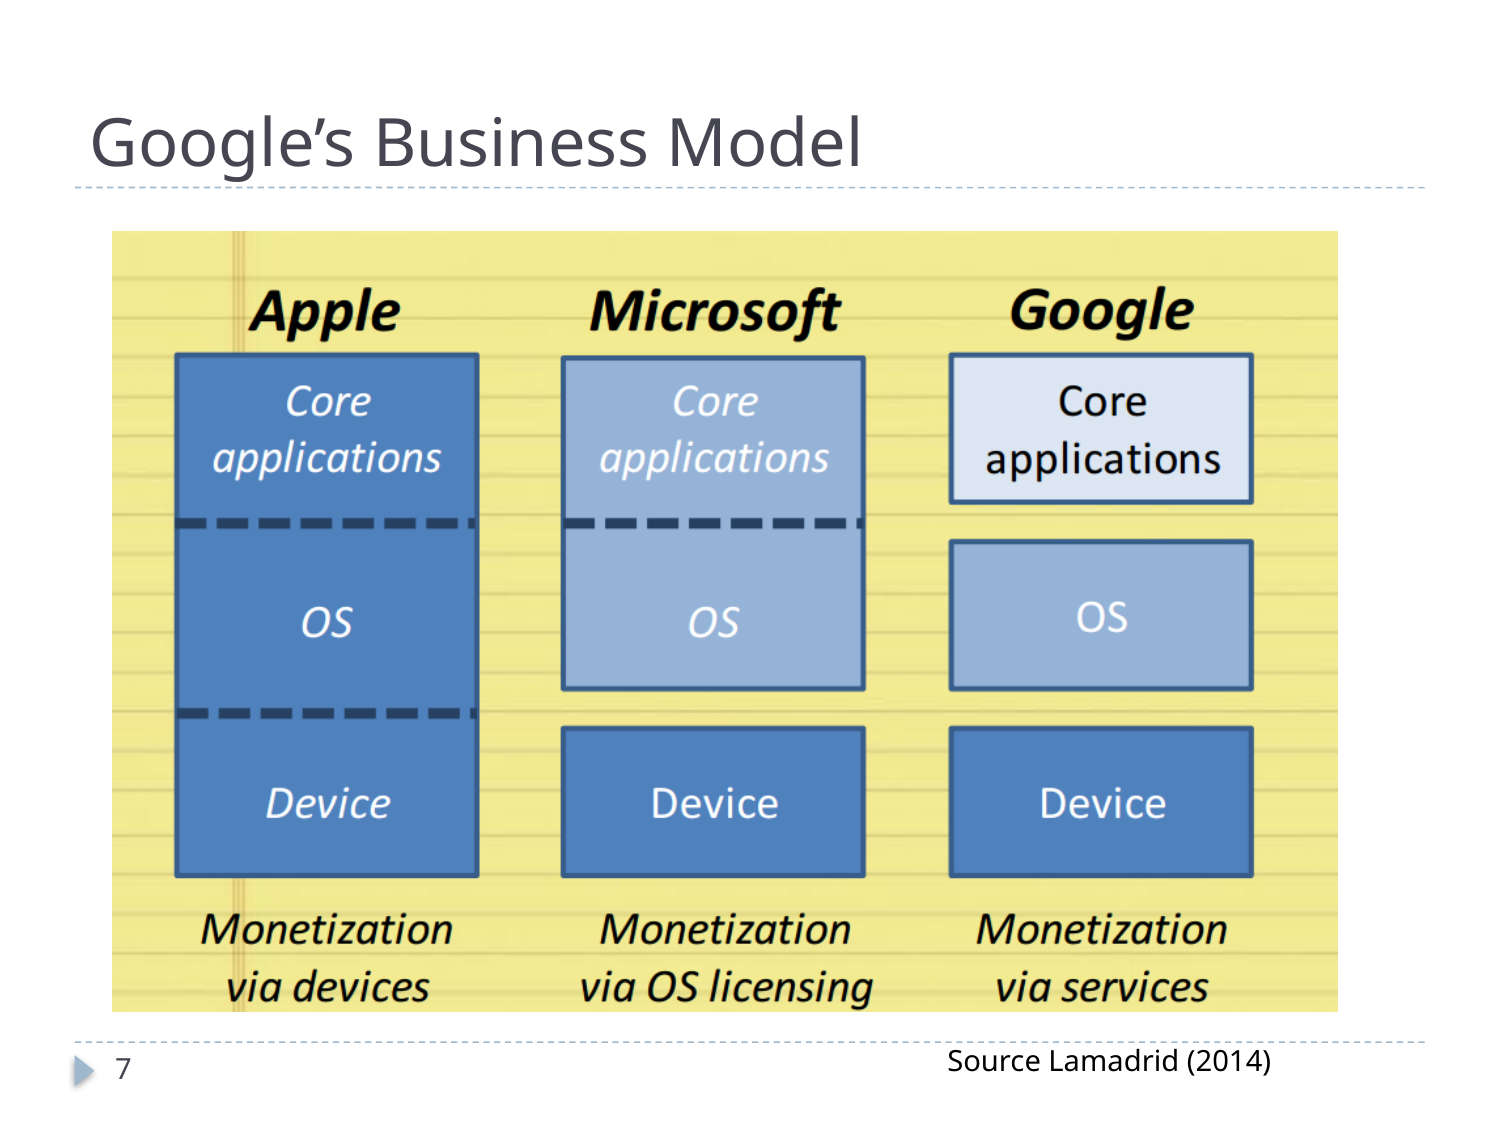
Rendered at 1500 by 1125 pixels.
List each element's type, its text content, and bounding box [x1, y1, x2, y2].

text_box Source Lamadrid (2014) [932, 1034, 1287, 1085]
picture [111, 231, 1339, 1012]
slide_number 7 [100, 1042, 426, 1103]
title Google’s Business Model [75, 24, 1425, 188]
